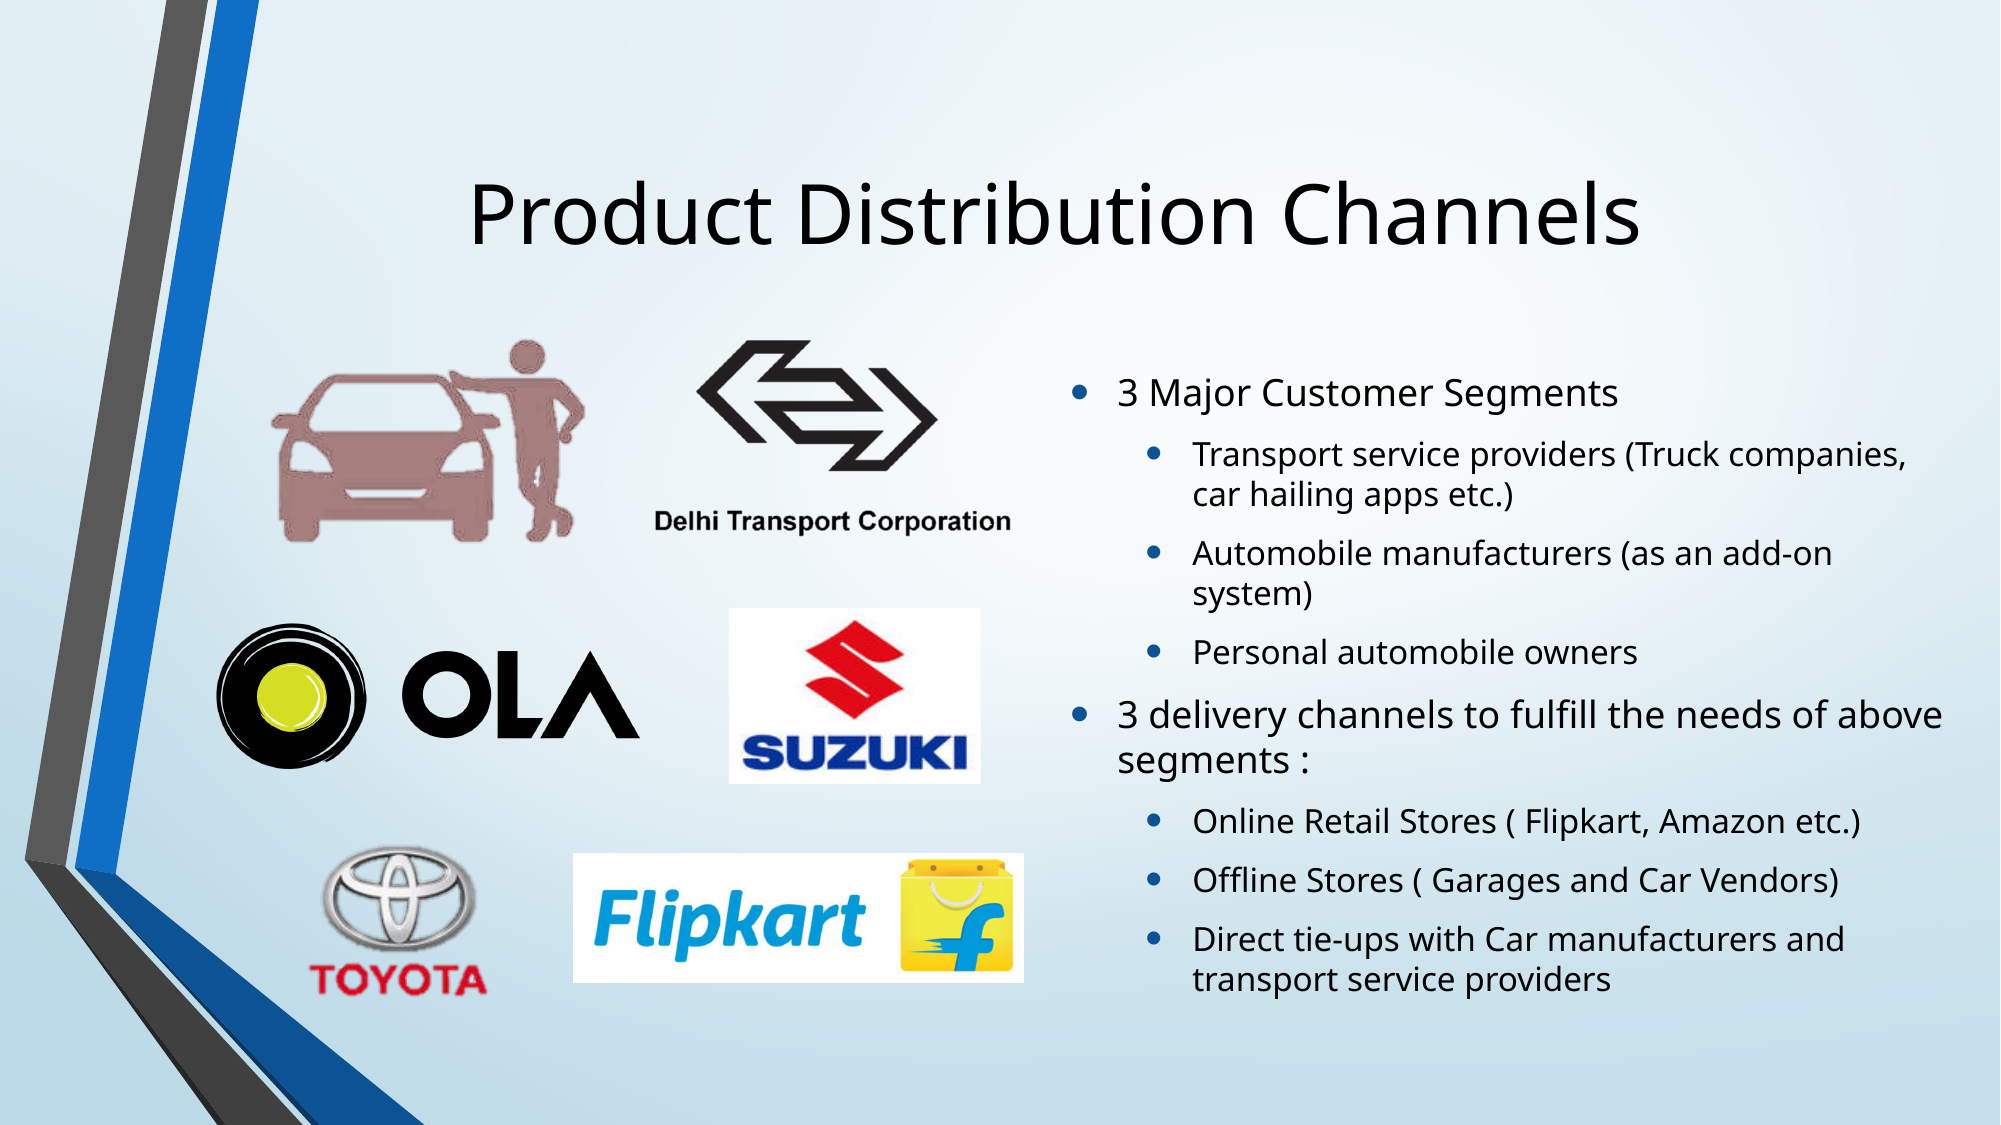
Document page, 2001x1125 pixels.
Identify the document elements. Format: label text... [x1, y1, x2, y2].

list 3 Major Customer Segments Transport service providers (Truck companies, car hailing apps etc.) Automobile manufacturers (as an add-on system) Personal automobile owners 3 delivery channels to fulfill the needs of above segments : Online Retail Stores ( Flipkart, Amazon etc.) Offline Stores ( Garages and Car Vendors) Direct tie-ups with Car manufacturers and transport service providers [1055, 326, 1965, 1041]
title Product Distribution Channels [233, 67, 1878, 355]
picture [211, 281, 1034, 579]
picture [573, 853, 1024, 984]
picture [213, 620, 643, 772]
picture [728, 608, 981, 785]
picture [285, 822, 520, 1014]
